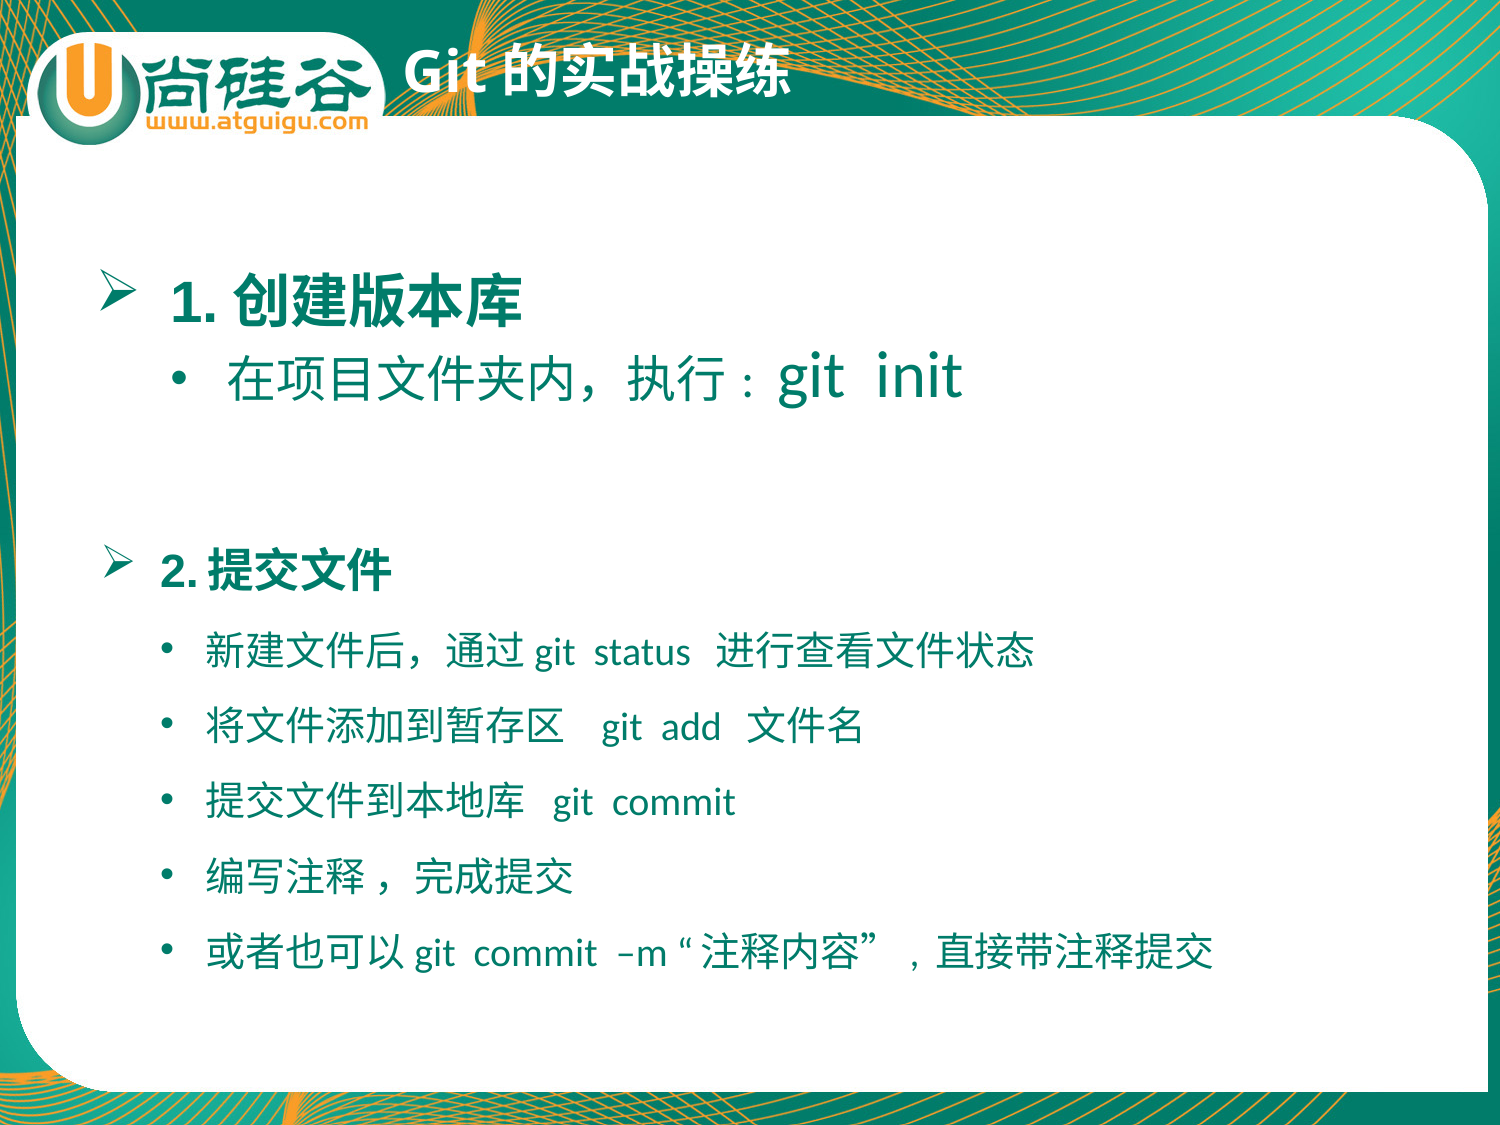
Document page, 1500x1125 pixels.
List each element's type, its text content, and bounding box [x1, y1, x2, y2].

text_box 2.提交文件 新建文件后，通过git status 进行查看文件状态 将文件添加到暂存区 git add 文件名 提交文件到本地库 git commit 编写注释 ，完成提交 或者也可以git commit –m “注释内容”, 直接带注释提交 [85, 503, 1440, 988]
text_box 1.创建版本库 在项目文件夹内，执行: git init [80, 208, 1228, 462]
text_box Git的实战操练 [230, 31, 965, 108]
picture [0, 0, 1500, 1125]
